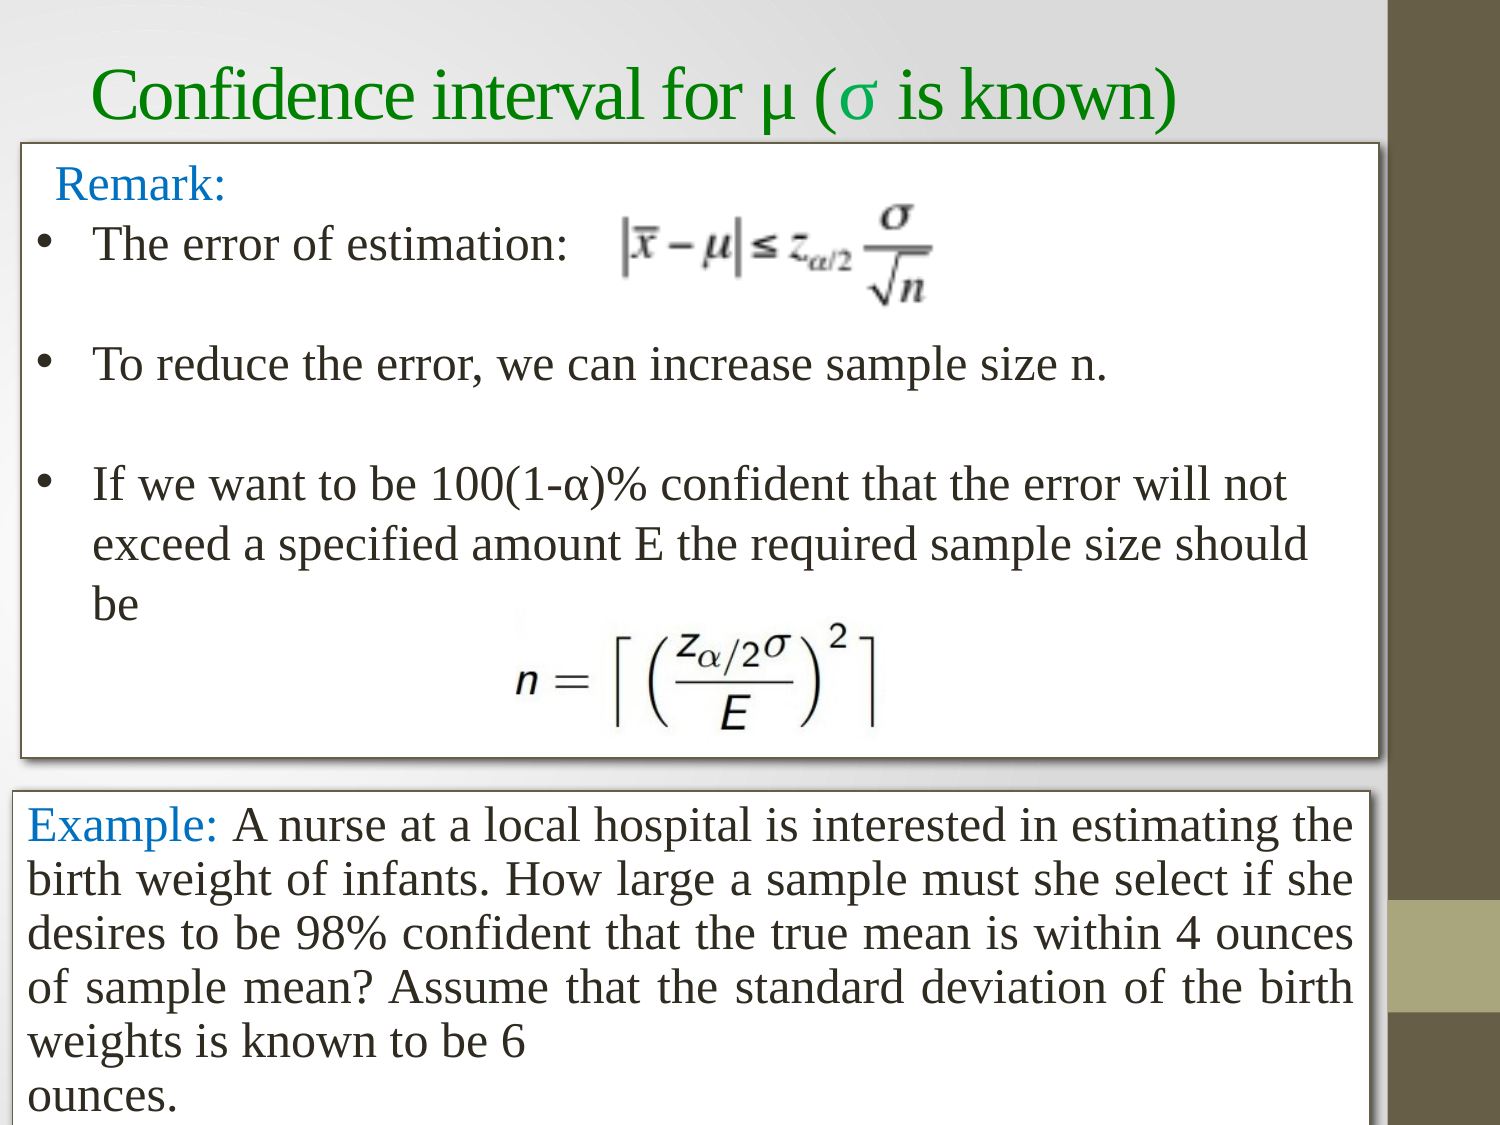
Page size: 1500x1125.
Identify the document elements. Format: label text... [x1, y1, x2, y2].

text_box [616, 179, 938, 316]
text_box Remark: The error of estimation: To reduce the error, we can increase sample size n. If we want to be 100(1-α)% confident that the error will not exceed a specified amount E the required sample size should be [21, 143, 1379, 758]
text_box Example: A nurse at a local hospital is interested in estimating the birth weight of infants. How large a sample must she select if she desires to be 98% confident that the true mean is within 4 ounces of sample mean? Assume that the standard deviation of the birth weights is known to be 6 ounces. [12, 790, 1371, 1125]
picture [515, 604, 885, 741]
title Confidence interval for μ (σ is known) [75, 0, 1325, 138]
